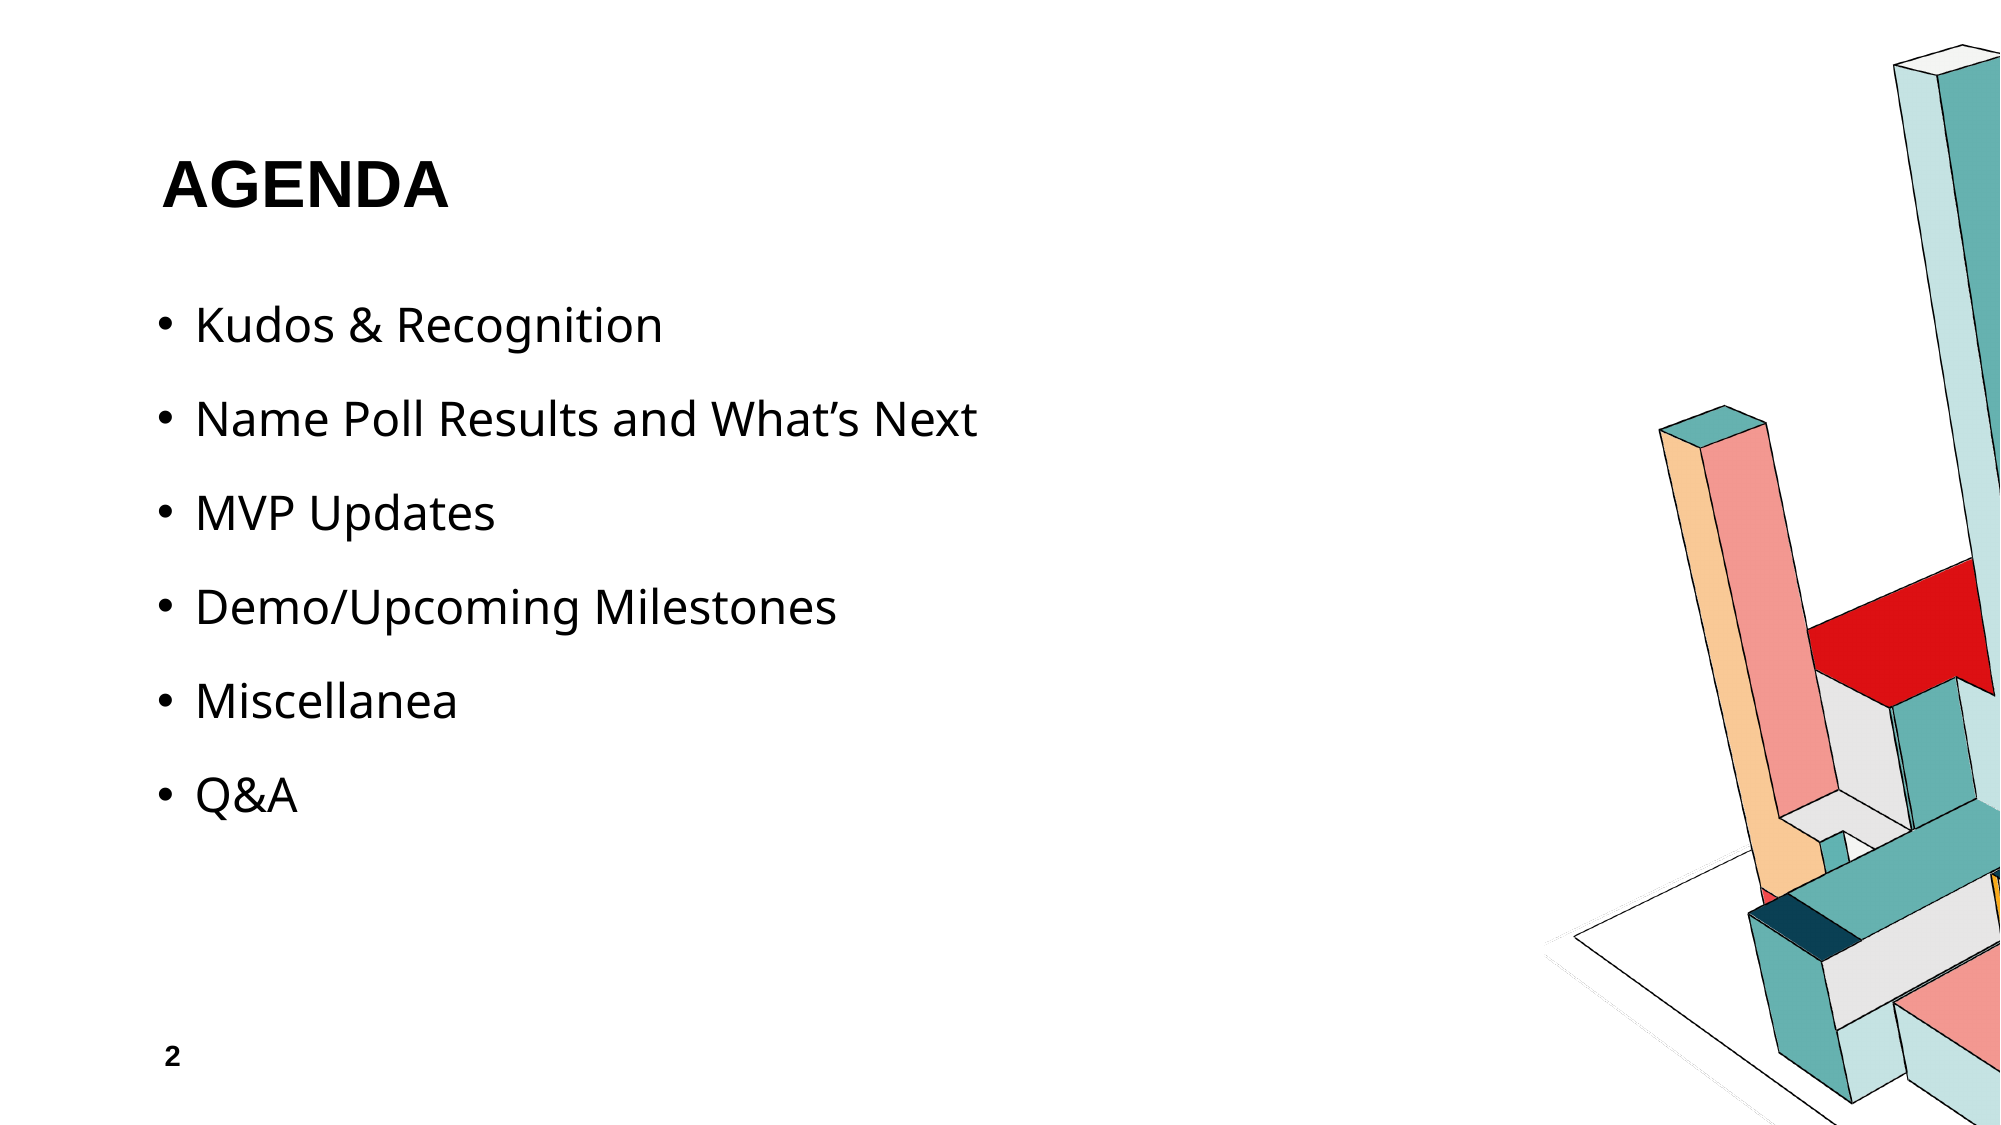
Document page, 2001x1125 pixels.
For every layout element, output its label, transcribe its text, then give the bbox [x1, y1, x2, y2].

picture [1544, 43, 2000, 1125]
list Kudos & Recognition Name Poll Results and What’s Next MVP Updates Demo/Upcoming Milestones Miscellanea Q&A [142, 275, 1508, 1025]
slide_number ‹#› [149, 1024, 588, 1085]
title AGENDA [146, 11, 1508, 230]
